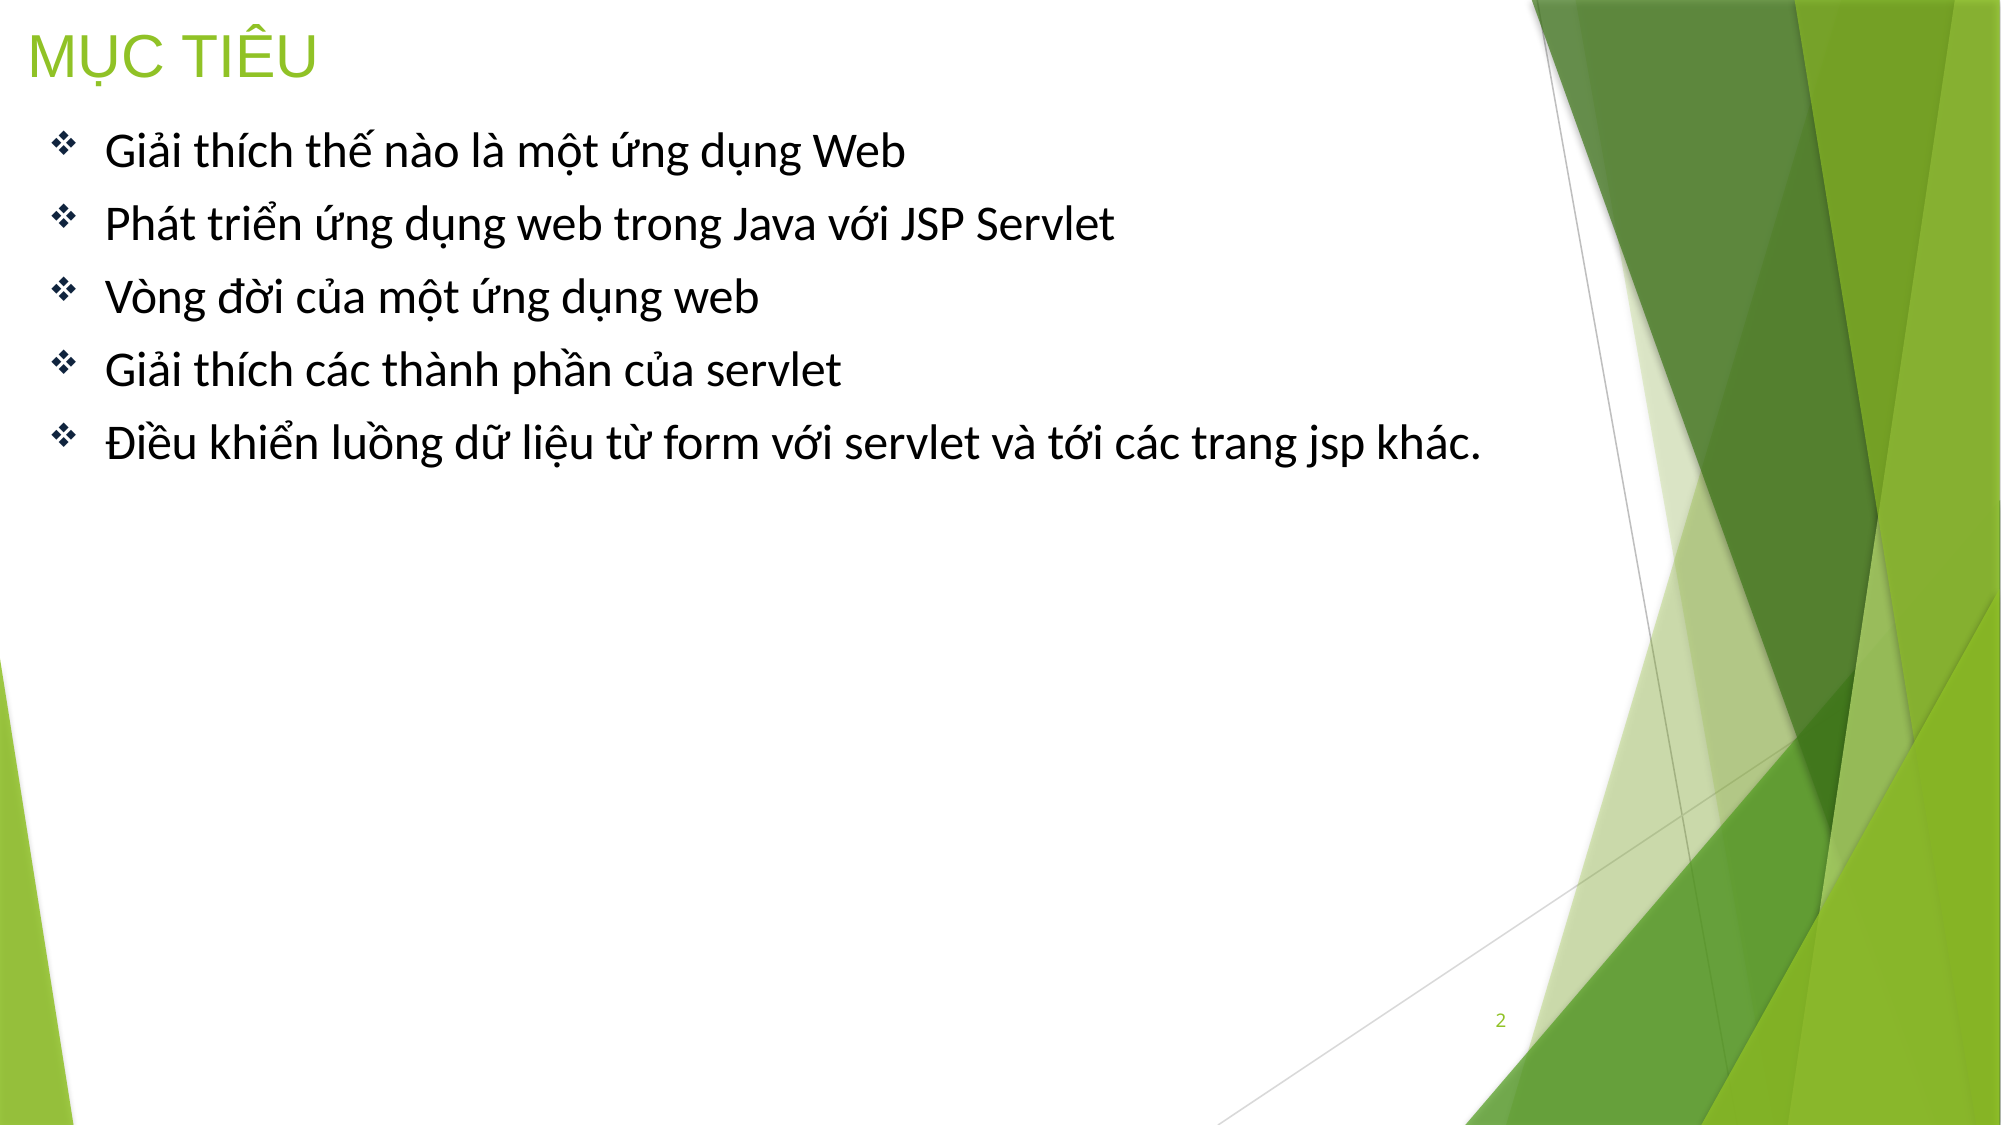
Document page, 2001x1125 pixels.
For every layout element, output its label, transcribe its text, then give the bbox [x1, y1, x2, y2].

title MỤC TIÊU [12, 9, 1522, 98]
slide_number 2 [1409, 991, 1522, 1051]
list Giải thích thế nào là một ứng dụng Web Phát triển ứng dụng web trong Java với JSP Servlet Vòng đời của một ứng dụng web Giải thích các thành phần của servlet Điều khiển luồng dữ liệu từ form với servlet và tới các trang jsp khác. [31, 110, 1522, 747]
